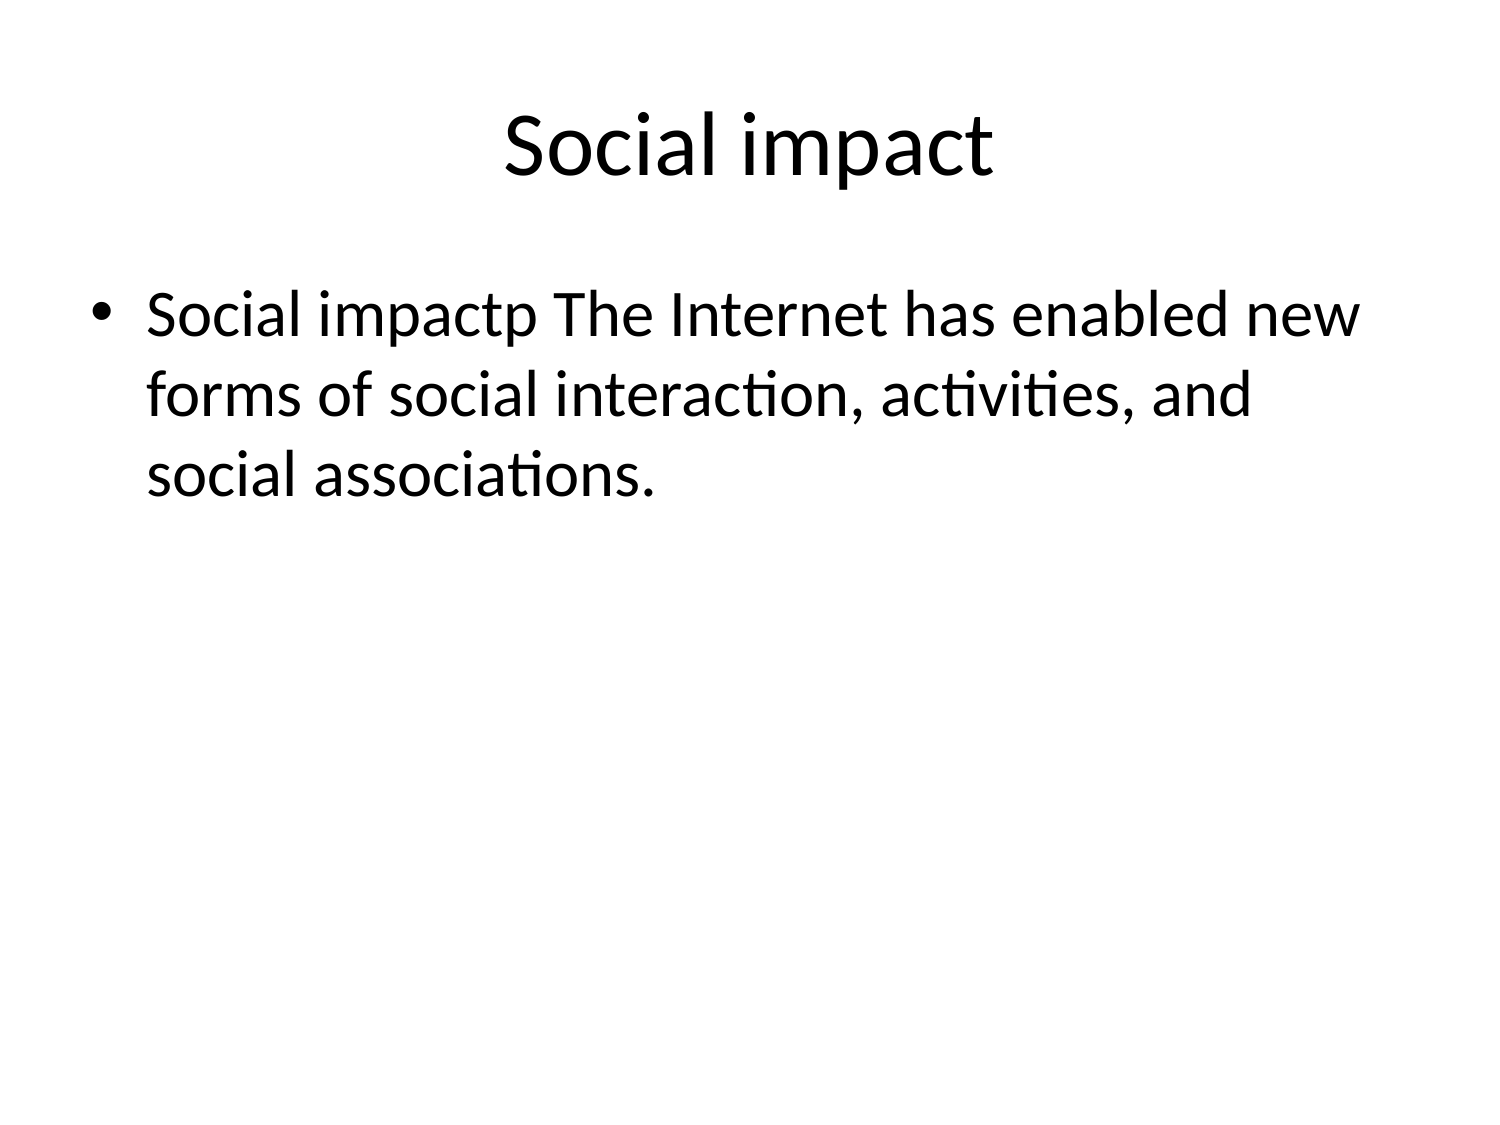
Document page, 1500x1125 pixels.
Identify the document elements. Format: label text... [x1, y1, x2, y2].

title Social impact [75, 45, 1425, 233]
list Social impactp The Internet has enabled new forms of social interaction, activities, and social associations. [75, 262, 1425, 1005]
